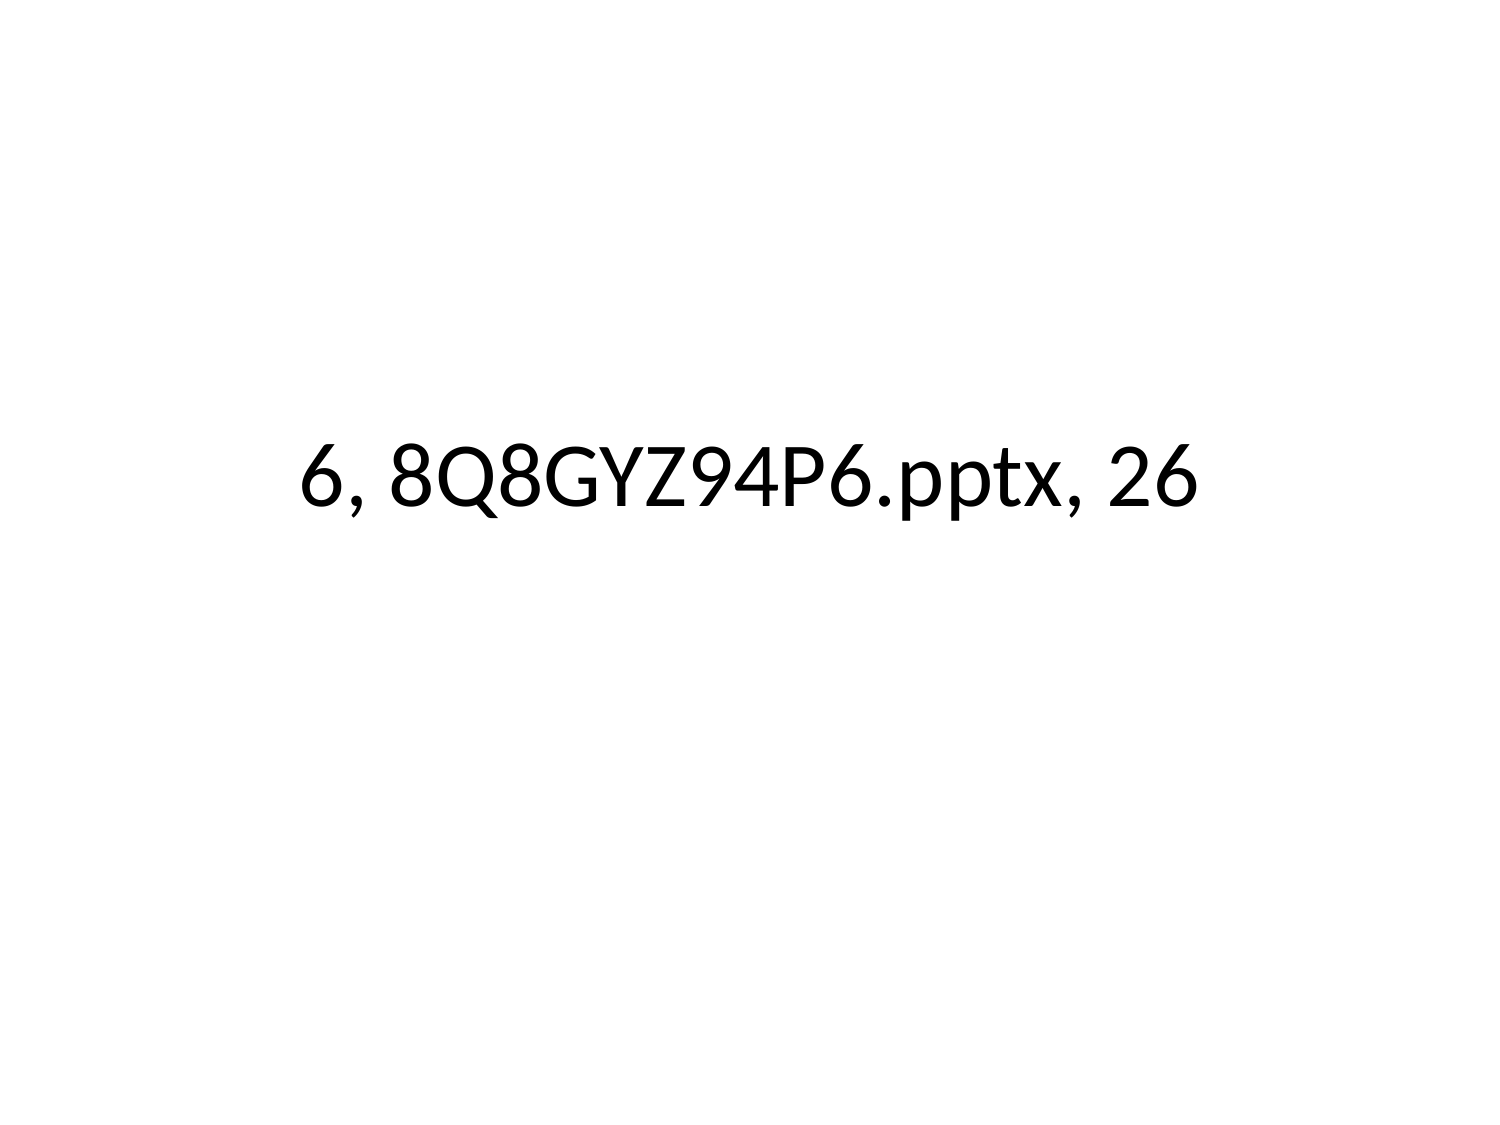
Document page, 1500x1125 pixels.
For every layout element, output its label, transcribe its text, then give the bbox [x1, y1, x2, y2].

title 6, 8Q8GYZ94P6.pptx, 26 [112, 349, 1388, 591]
